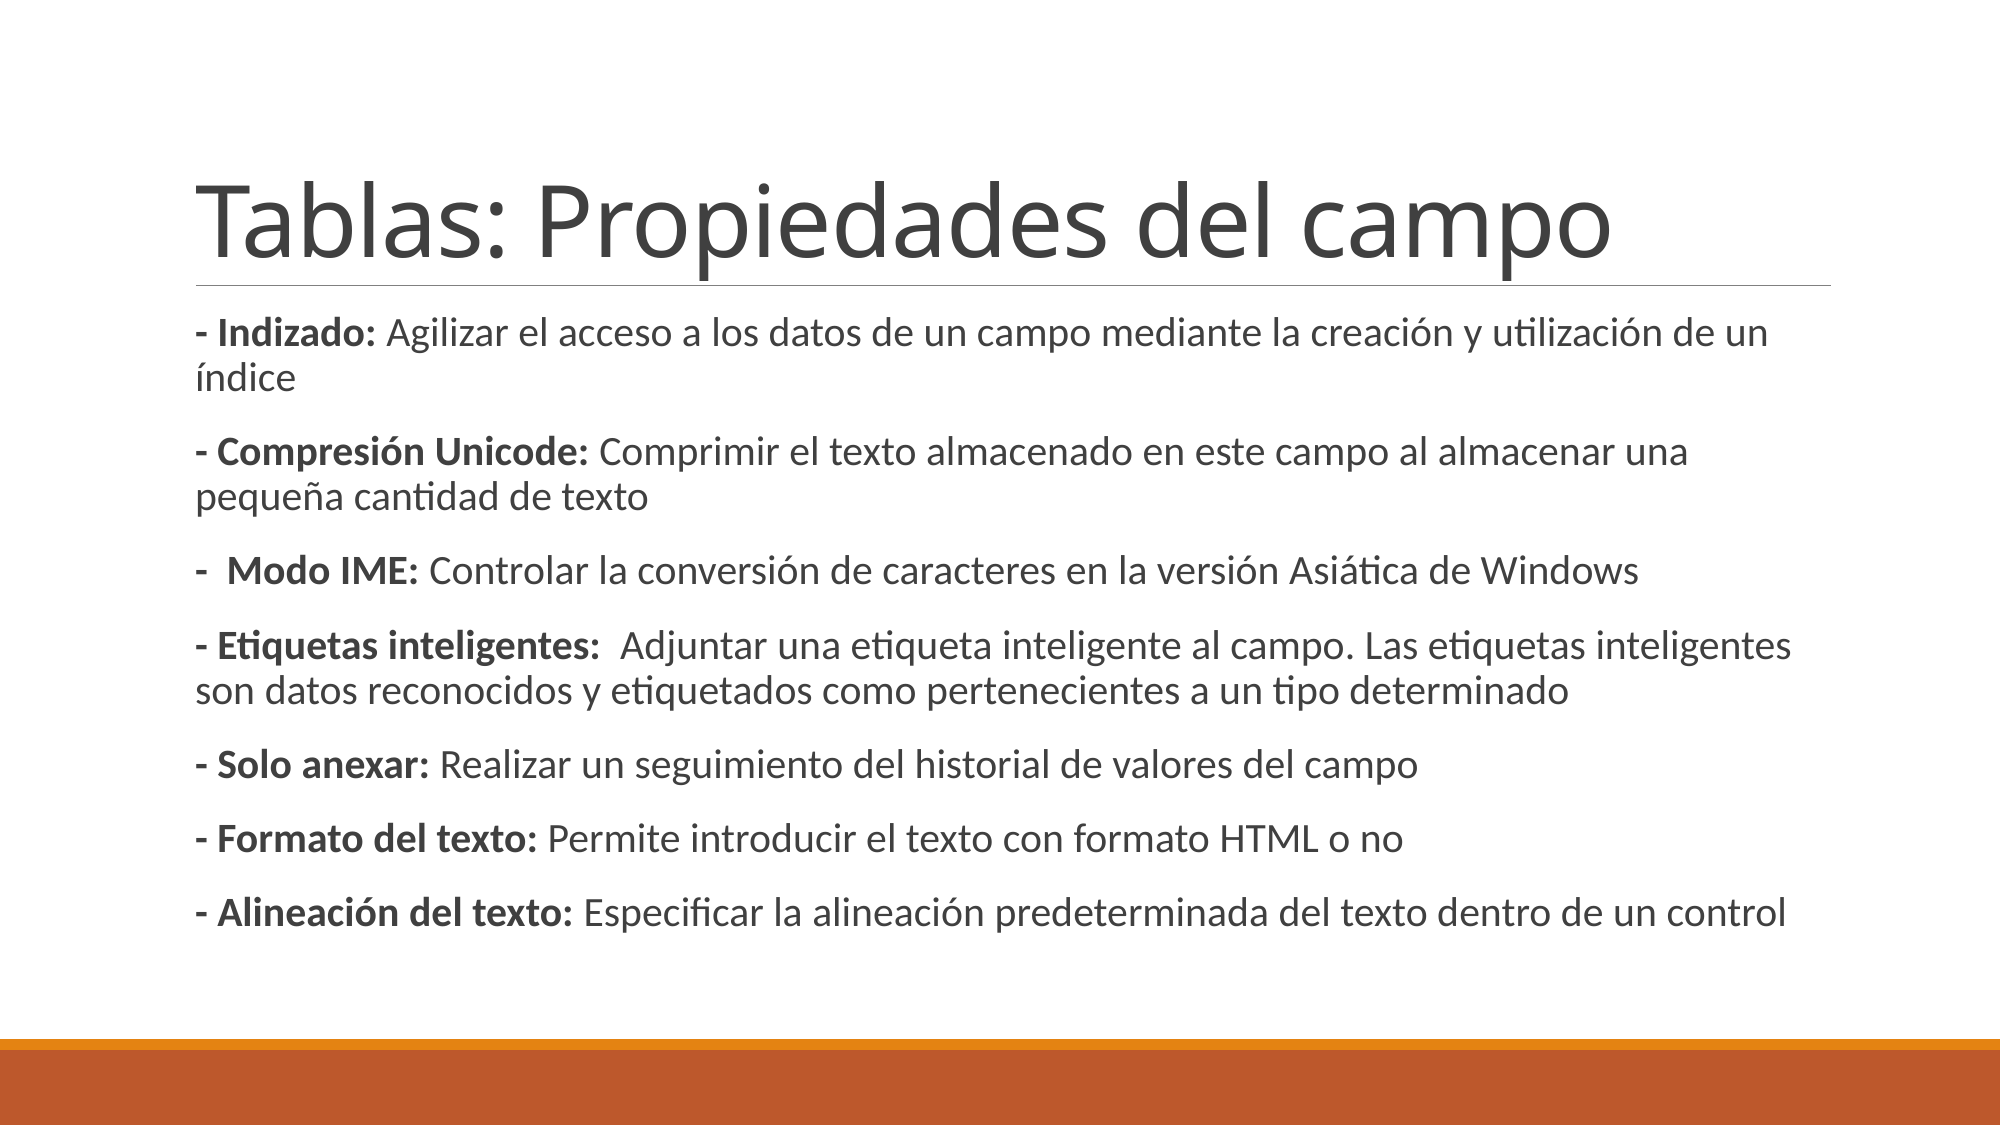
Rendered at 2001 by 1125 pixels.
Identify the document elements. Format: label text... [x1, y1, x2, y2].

list - Indizado: Agilizar el acceso a los datos de un campo mediante la creación y utilización de un índice - Compresión Unicode: Comprimir el texto almacenado en este campo al almacenar una pequeña cantidad de texto - Modo IME: Controlar la conversión de caracteres en la versión Asiática de Windows - Etiquetas inteligentes: Adjuntar una etiqueta inteligente al campo. Las etiquetas inteligentes son datos reconocidos y etiquetados como pertenecientes a un tipo determinado - Solo anexar: Realizar un seguimiento del historial de valores del campo - Formato del texto: Permite introducir el texto con formato HTML o no - Alineación del texto: Especificar la alineación predeterminada del texto dentro de un control [180, 302, 1830, 963]
title Tablas: Propiedades del campo [180, 47, 1830, 285]
